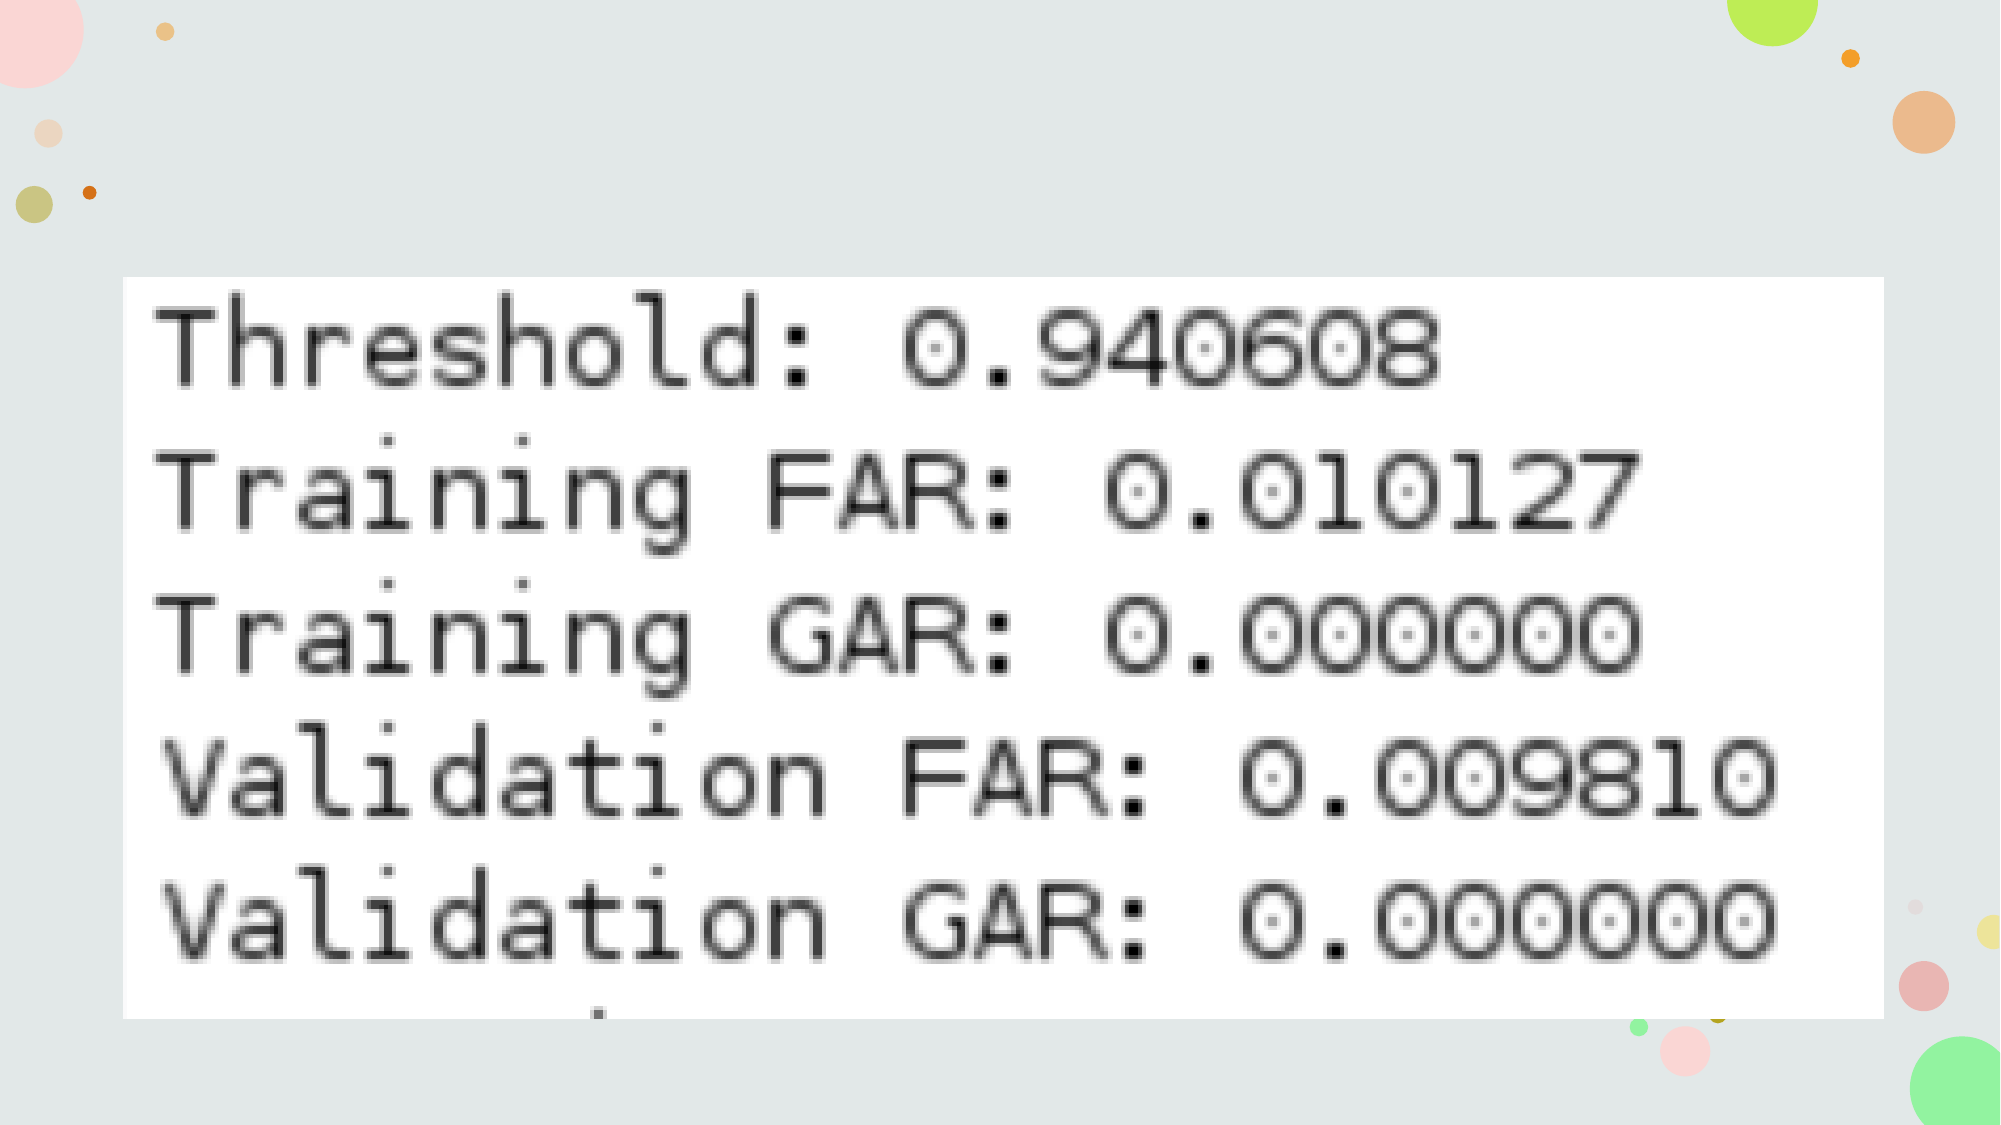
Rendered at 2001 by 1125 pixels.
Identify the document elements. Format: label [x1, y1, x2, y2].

list [123, 277, 1884, 1019]
